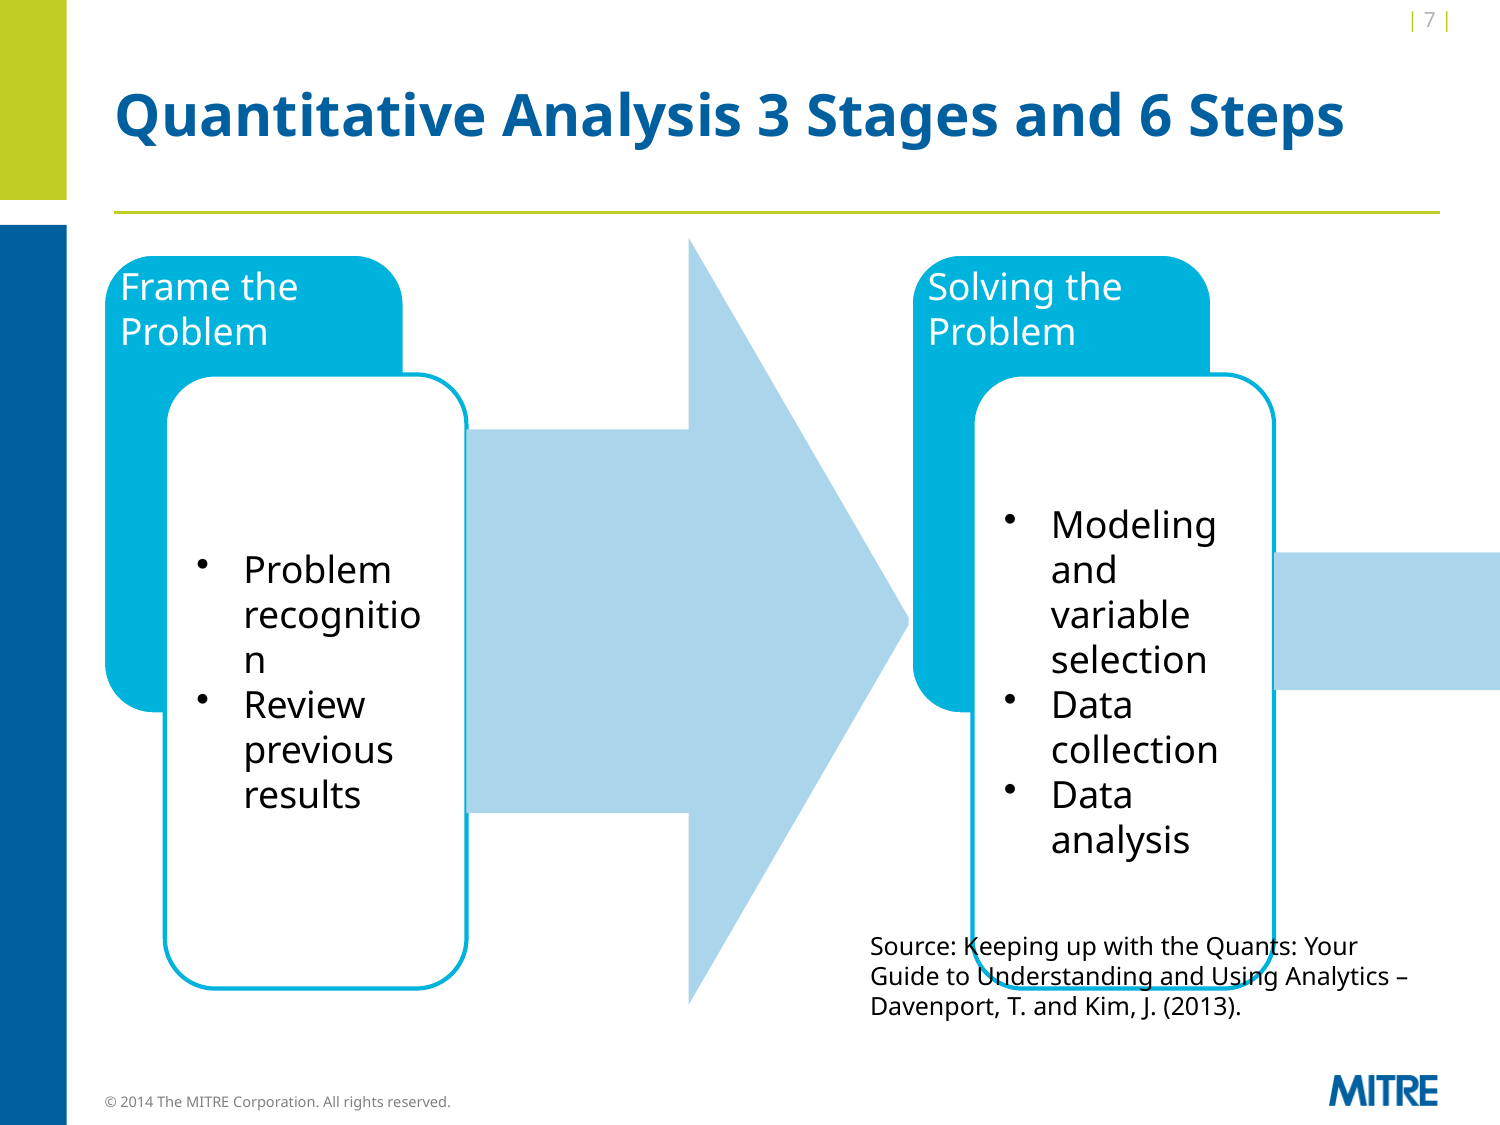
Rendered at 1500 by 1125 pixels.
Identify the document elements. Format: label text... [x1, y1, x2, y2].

footer © 2014 The MITRE Corporation. All rights reserved. [89, 1081, 1047, 1119]
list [102, 237, 1436, 1006]
picture [1329, 1072, 1440, 1113]
text_box Source: Keeping up with the Quants: Your Guide to Understanding and Using Analytics – Davenport, T. and Kim, J. (2013). [855, 1014, 1431, 1028]
title Quantitative Analysis 3 Stages and 6 Steps [99, 37, 1450, 193]
slide_number | 7 | [1386, 12, 1468, 43]
